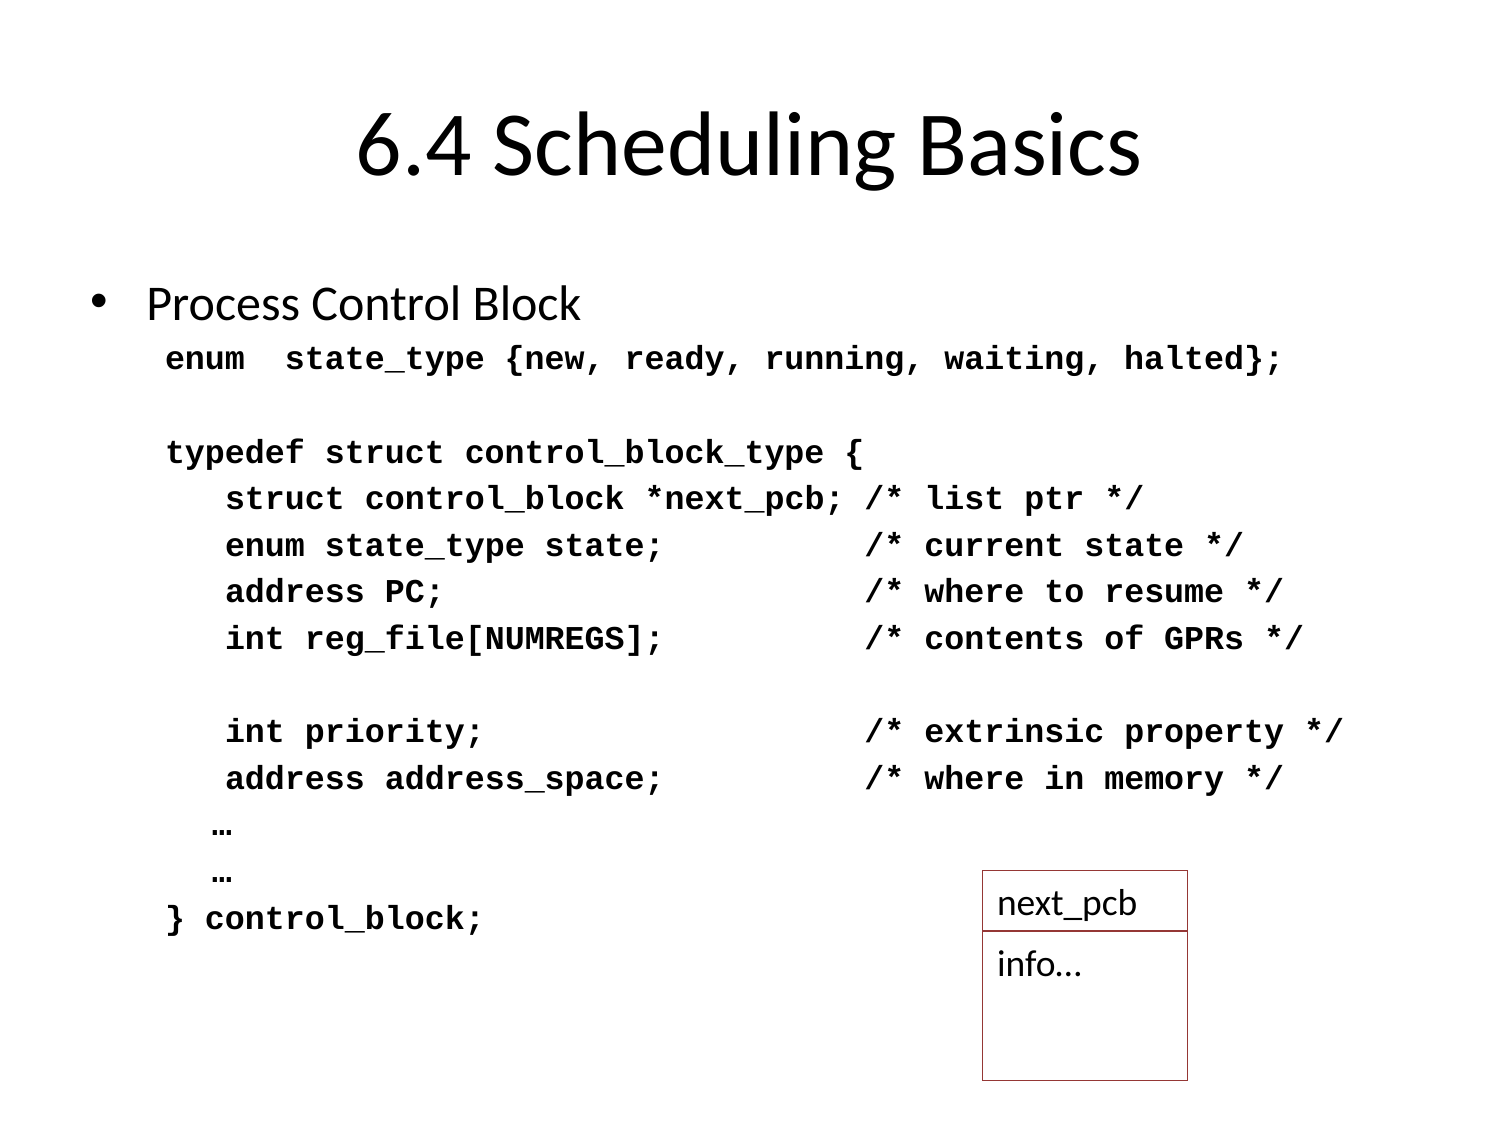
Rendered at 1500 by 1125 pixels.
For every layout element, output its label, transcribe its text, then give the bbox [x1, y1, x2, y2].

list Process Control Block enum state_type {new, ready, running, waiting, halted}; typedef struct control_block_type { struct control_block *next_pcb; /* list ptr */ enum state_type state; /* current state */ address PC; /* where to resume */ int reg_file[NUMREGS]; /* contents of GPRs */ int priority; /* extrinsic property */ address address_space; /* where in memory */ … … } control_block; [75, 262, 1425, 1005]
text_box info… [982, 931, 1188, 1081]
title 6.4 Scheduling Basics [75, 45, 1425, 233]
text_box next_pcb [982, 870, 1188, 931]
